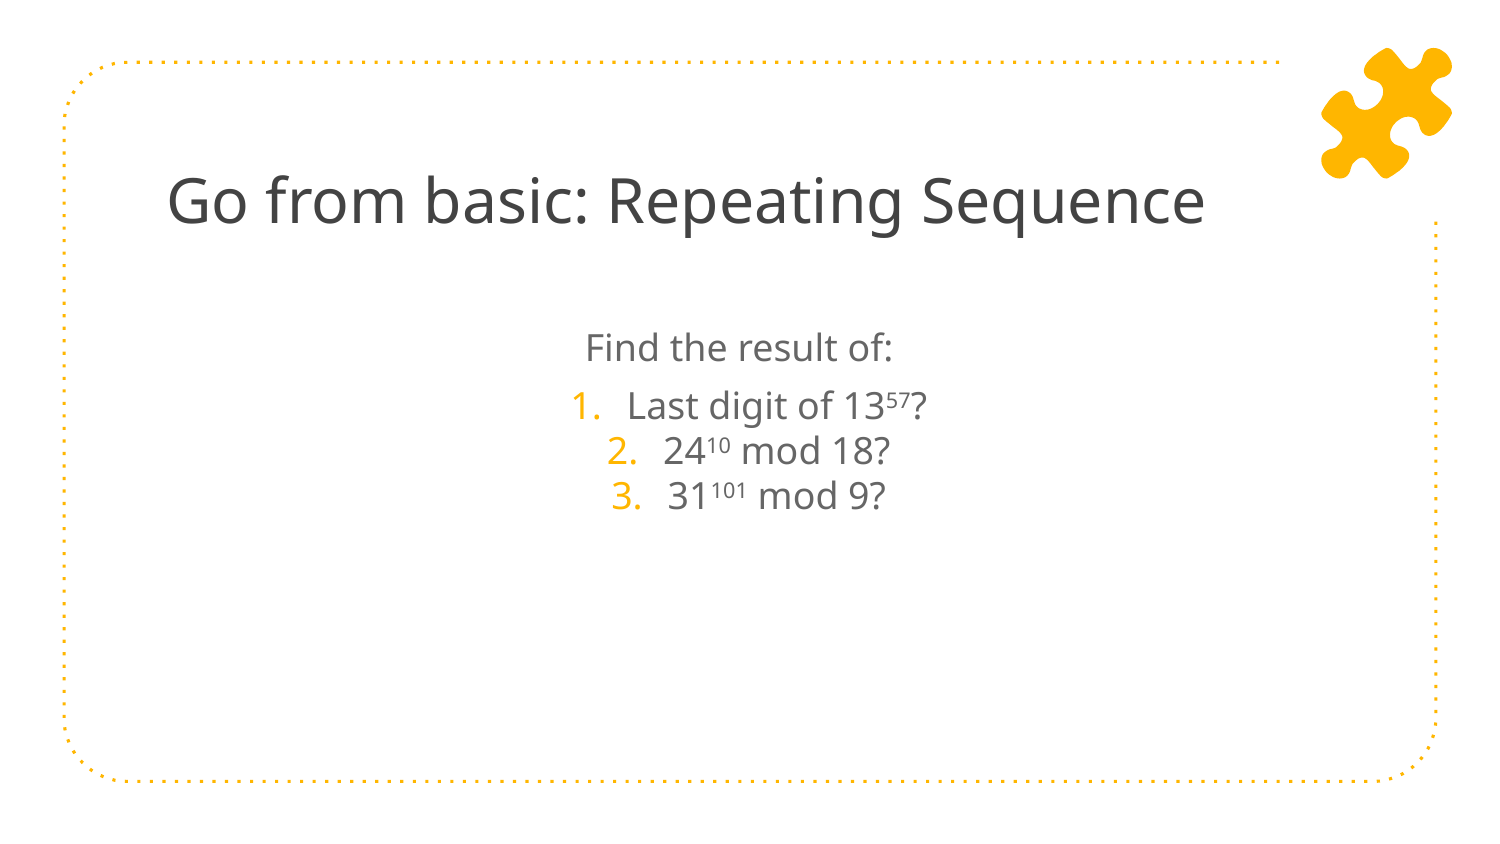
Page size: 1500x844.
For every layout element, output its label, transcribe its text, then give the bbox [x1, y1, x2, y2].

list Find the result of: Last digit of 1357? 2410 mod 18? 31101 mod 9? [176, 309, 1303, 698]
title Go from basic: Repeating Sequence [151, 146, 1278, 287]
text_box [1321, 47, 1452, 179]
